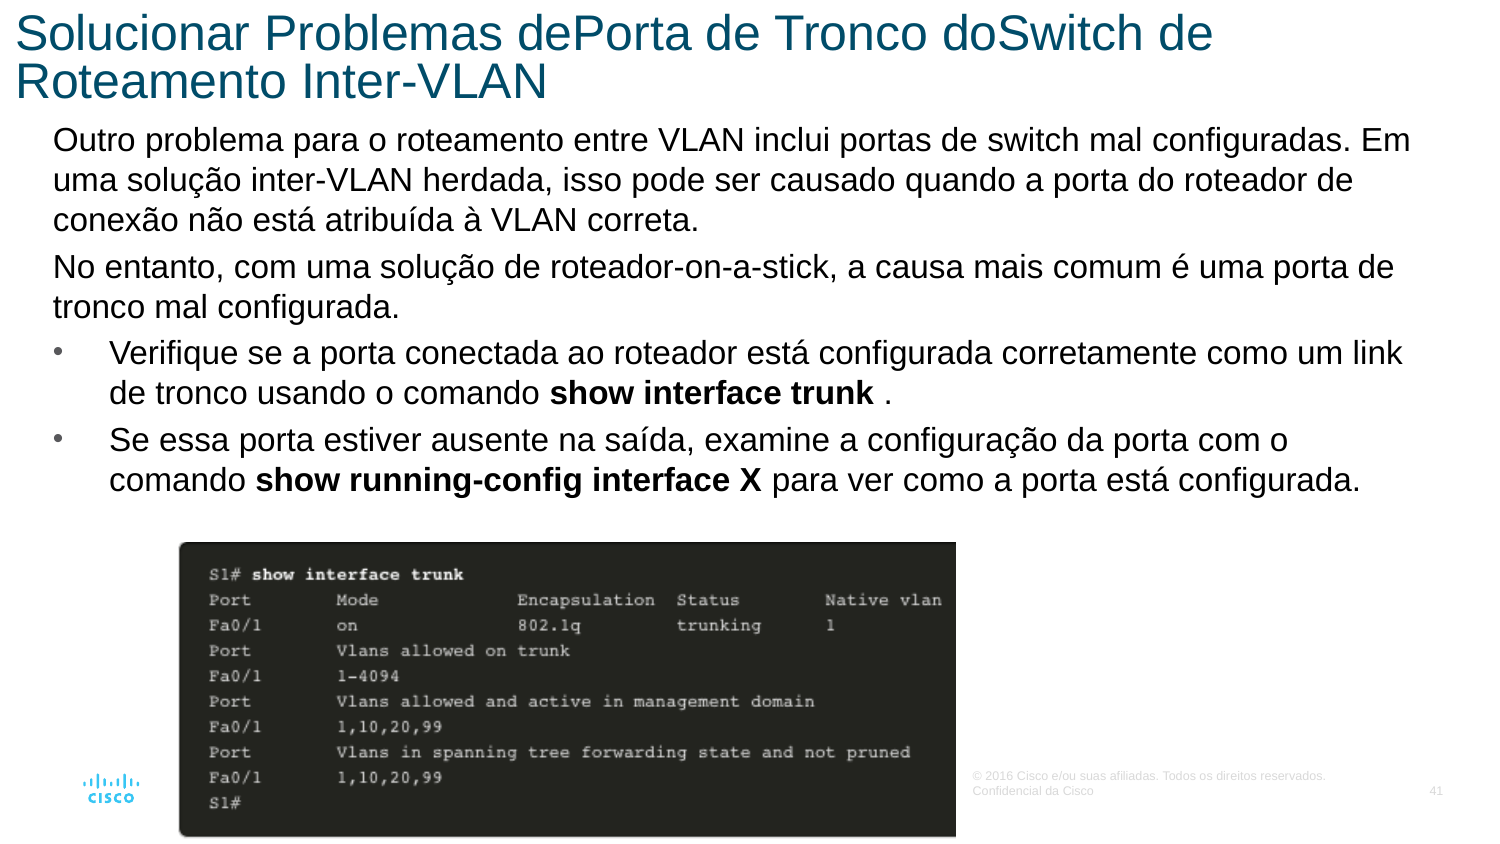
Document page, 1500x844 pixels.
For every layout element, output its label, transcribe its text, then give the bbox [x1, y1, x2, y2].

title Solucionar Problemas dePorta de Tronco doSwitch de Roteamento Inter-VLAN [0, 0, 1369, 121]
picture [178, 542, 957, 844]
list Outro problema para o roteamento entre VLAN inclui portas de switch mal configuradas. Em uma solução inter-VLAN herdada, isso pode ser causado quando a porta do roteador de conexão não está atribuída à VLAN correta. No entanto, com uma solução de roteador-on-a-stick, a causa mais comum é uma porta de tronco mal configurada. Verifique se a porta conectada ao roteador está configurada corretamente como um link de tronco usando o comando show interface trunk . Se essa porta estiver ausente na saída, examine a configuração da porta com o comando show running-config interface X para ver como a porta está configurada. [37, 110, 1442, 380]
